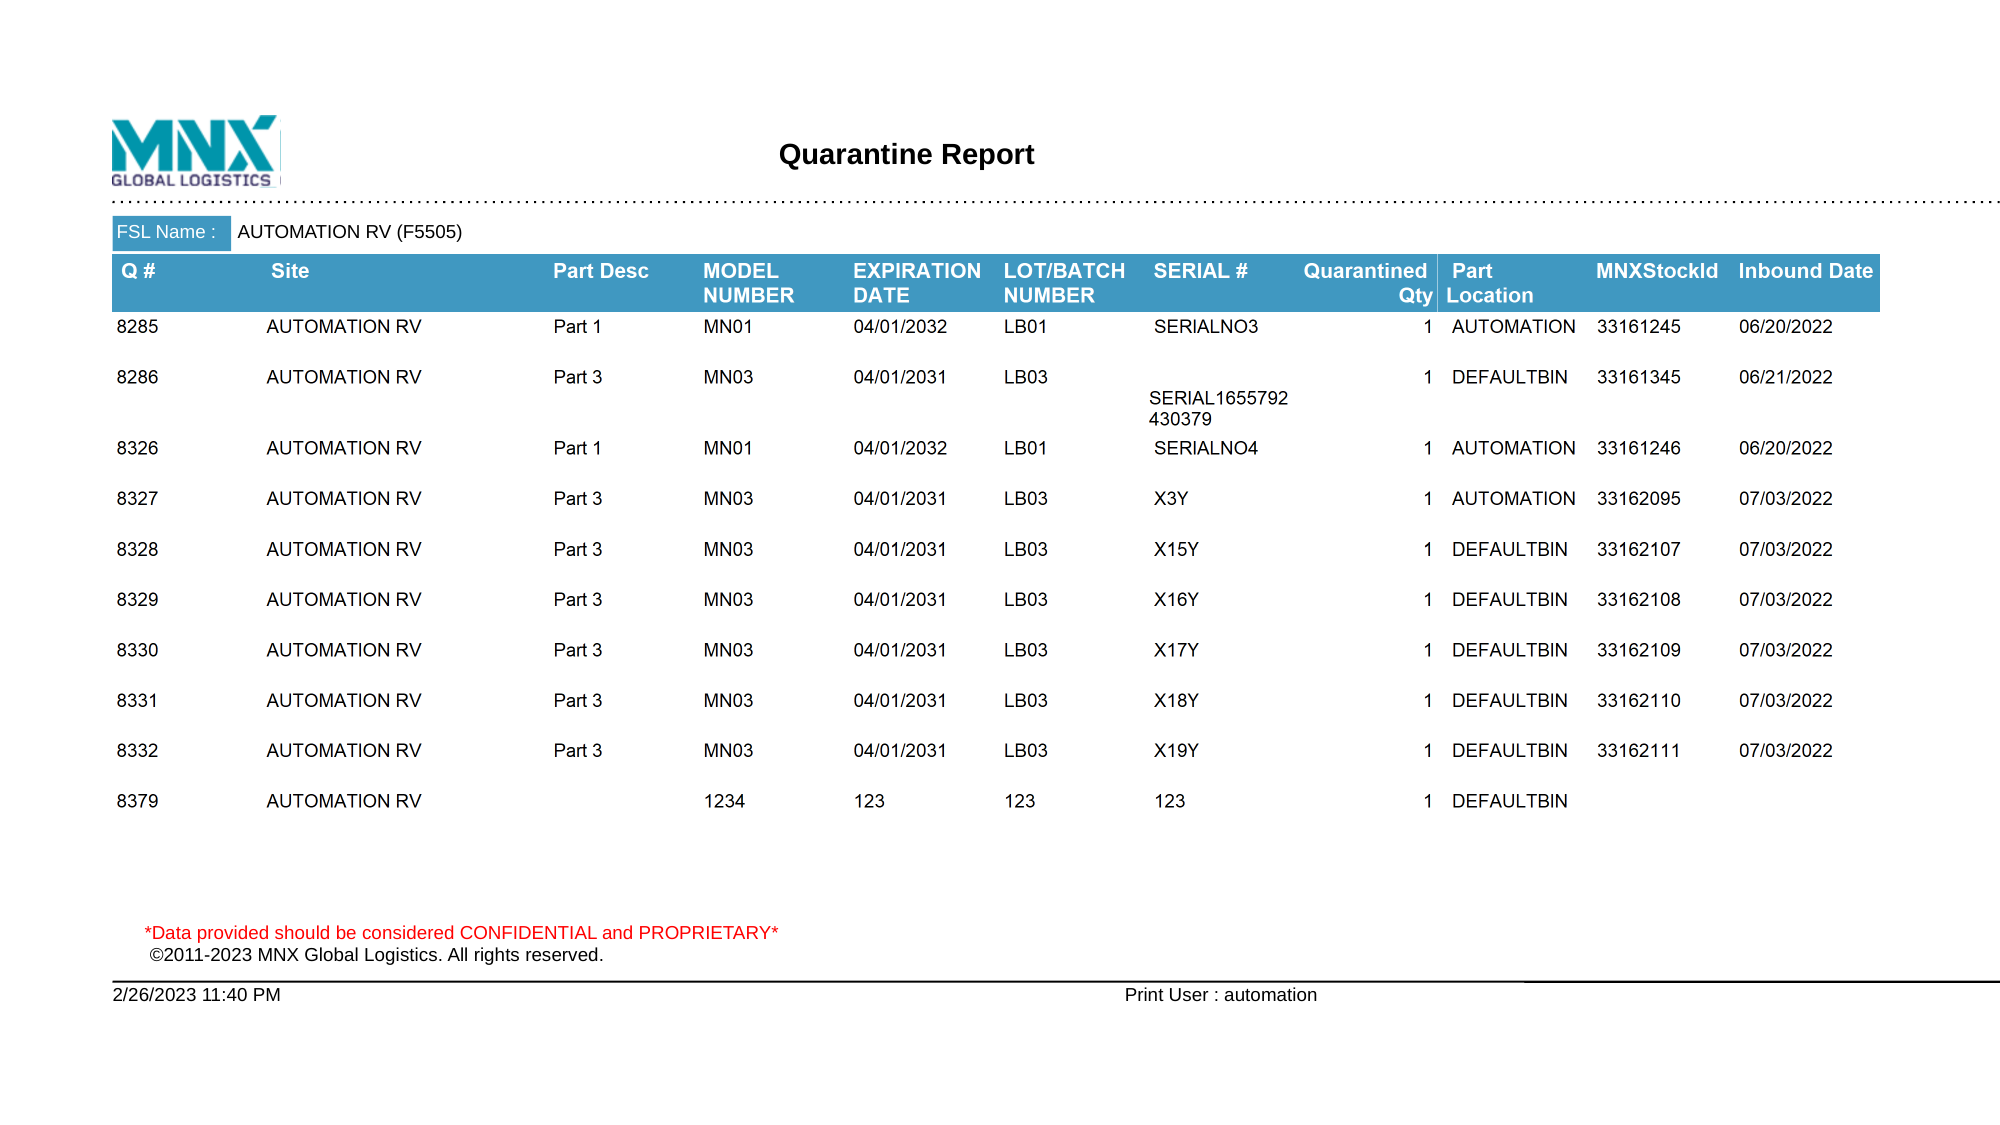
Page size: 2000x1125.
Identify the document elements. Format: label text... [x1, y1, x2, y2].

text_box FSL Name : [112, 215, 232, 252]
picture [112, 254, 1880, 837]
text_box *Data provided should be considered CONFIDENTIAL and PROPRIETARY* [144, 920, 1158, 942]
text_box ©2011-2023 MNX Global Logistics. All rights reserved. [144, 942, 1158, 964]
text_box Quarantine Report [562, 131, 1252, 173]
text_box AUTOMATION RV (F5505) [233, 215, 669, 252]
picture [112, 115, 323, 188]
text_box Print User : automation [1055, 983, 1387, 1013]
text_box 2/26/2023 11:40 PM [112, 983, 343, 1013]
